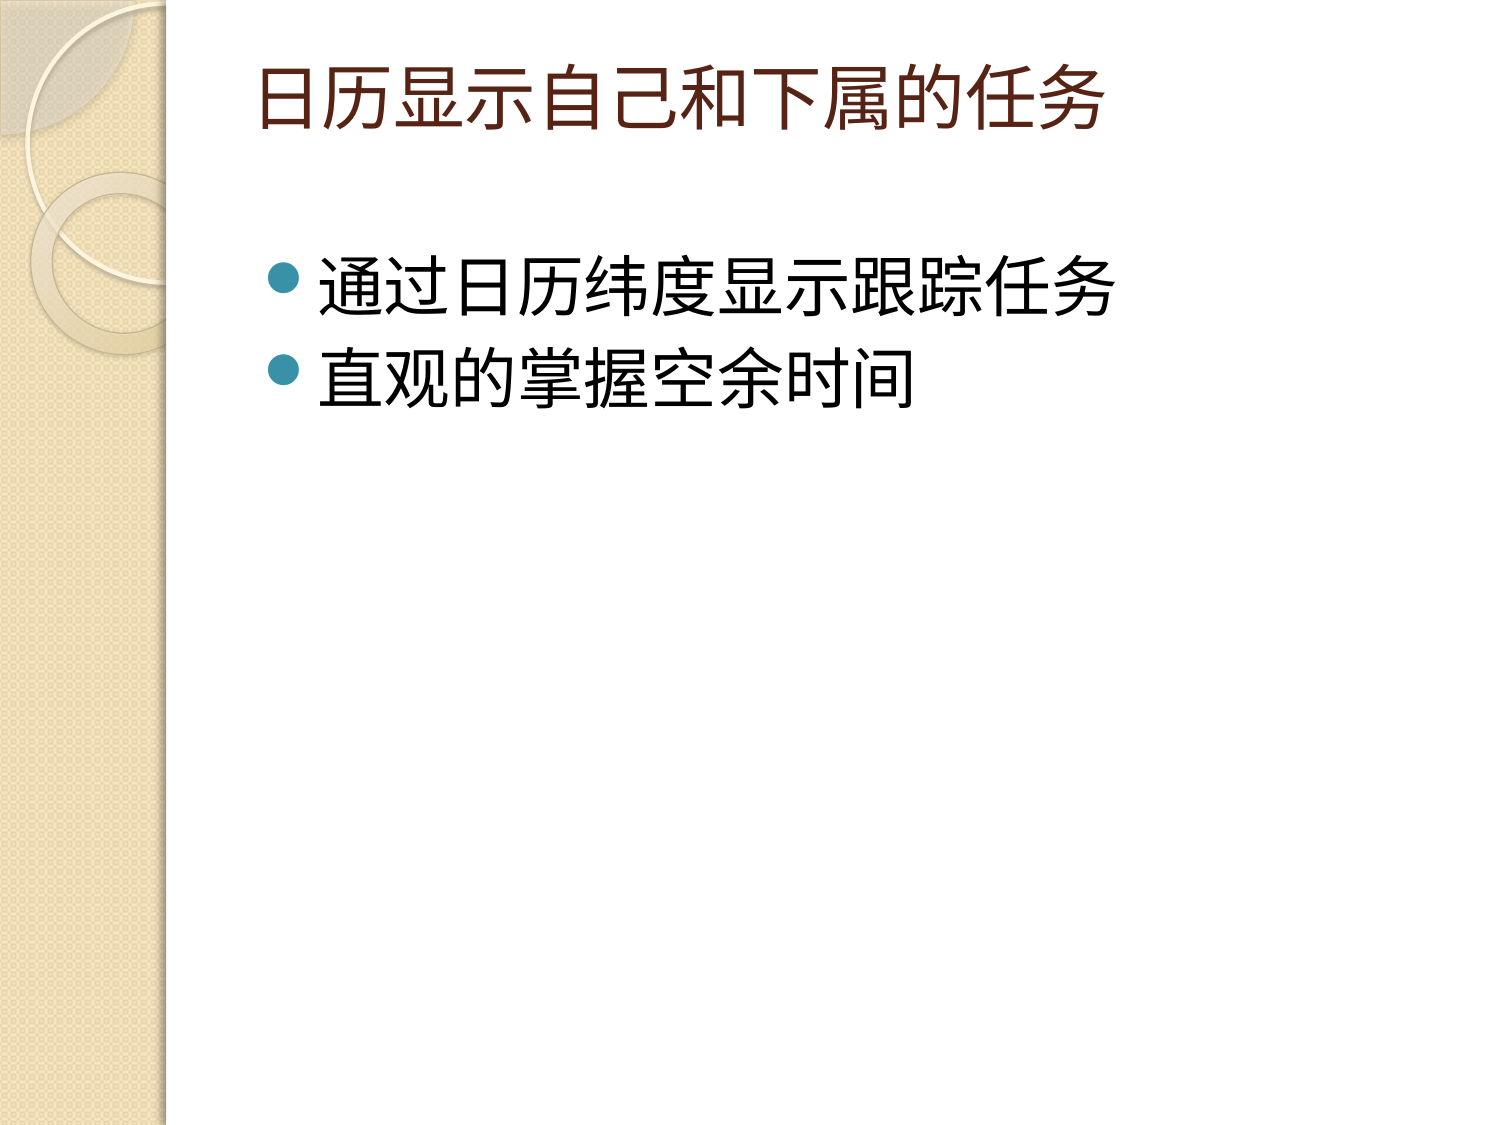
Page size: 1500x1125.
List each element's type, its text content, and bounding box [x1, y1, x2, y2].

title 日历显示自己和下属的任务 [235, 45, 1466, 233]
list 通过日历纬度显示跟踪任务 直观的掌握空余时间 [235, 237, 1466, 1025]
